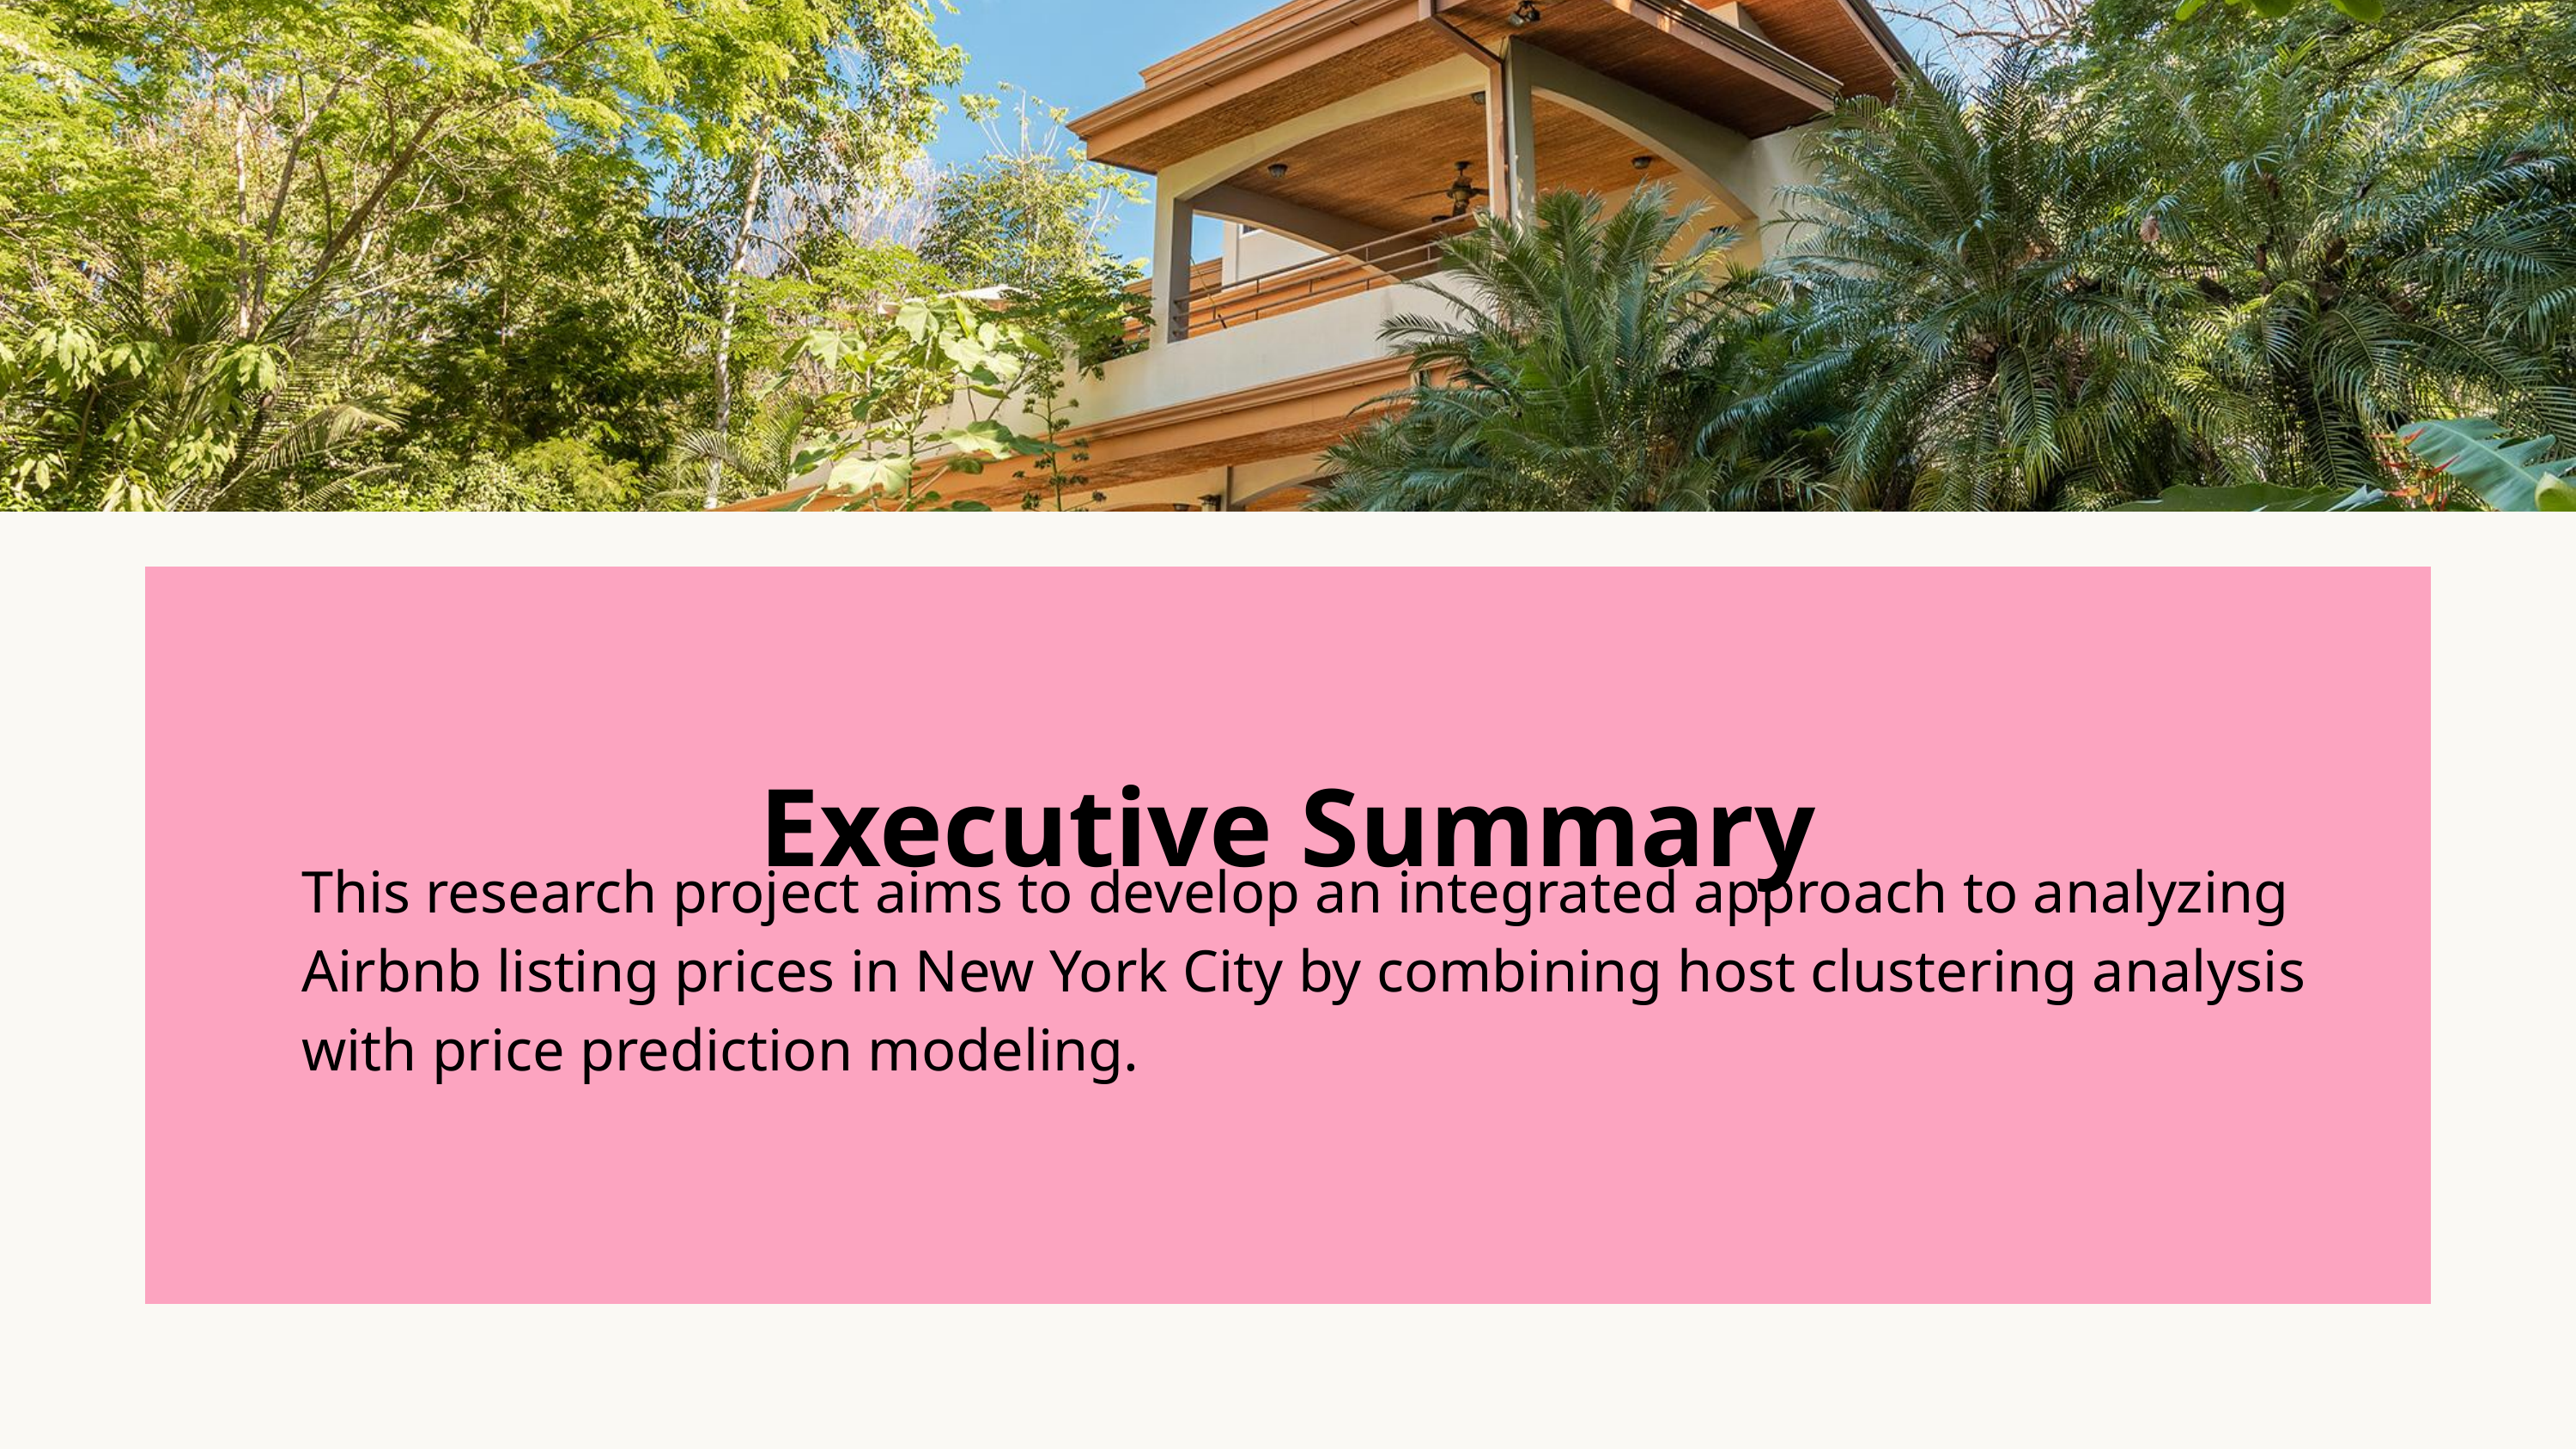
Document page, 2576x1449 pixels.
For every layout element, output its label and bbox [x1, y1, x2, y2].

picture [0, 0, 2576, 512]
text_box [144, 541, 2432, 1304]
